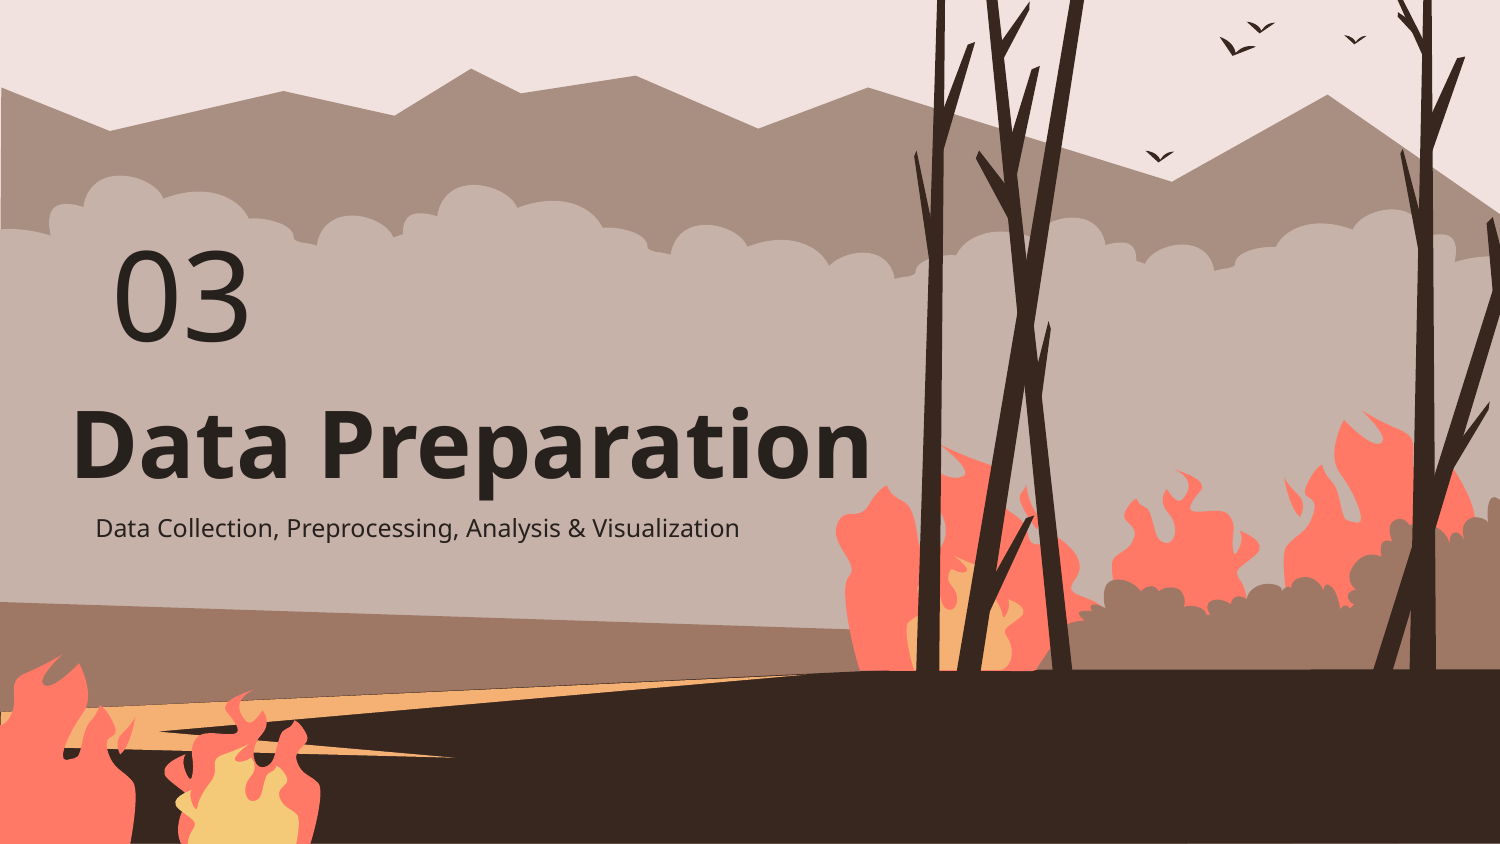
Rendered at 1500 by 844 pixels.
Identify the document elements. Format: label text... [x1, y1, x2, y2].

title Data Preparation [54, 374, 908, 513]
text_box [913, 0, 1500, 802]
title 03 [78, 222, 287, 382]
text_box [829, 409, 908, 672]
subtitle Data Collection, Preprocessing, Analysis & Visualization [65, 497, 772, 562]
